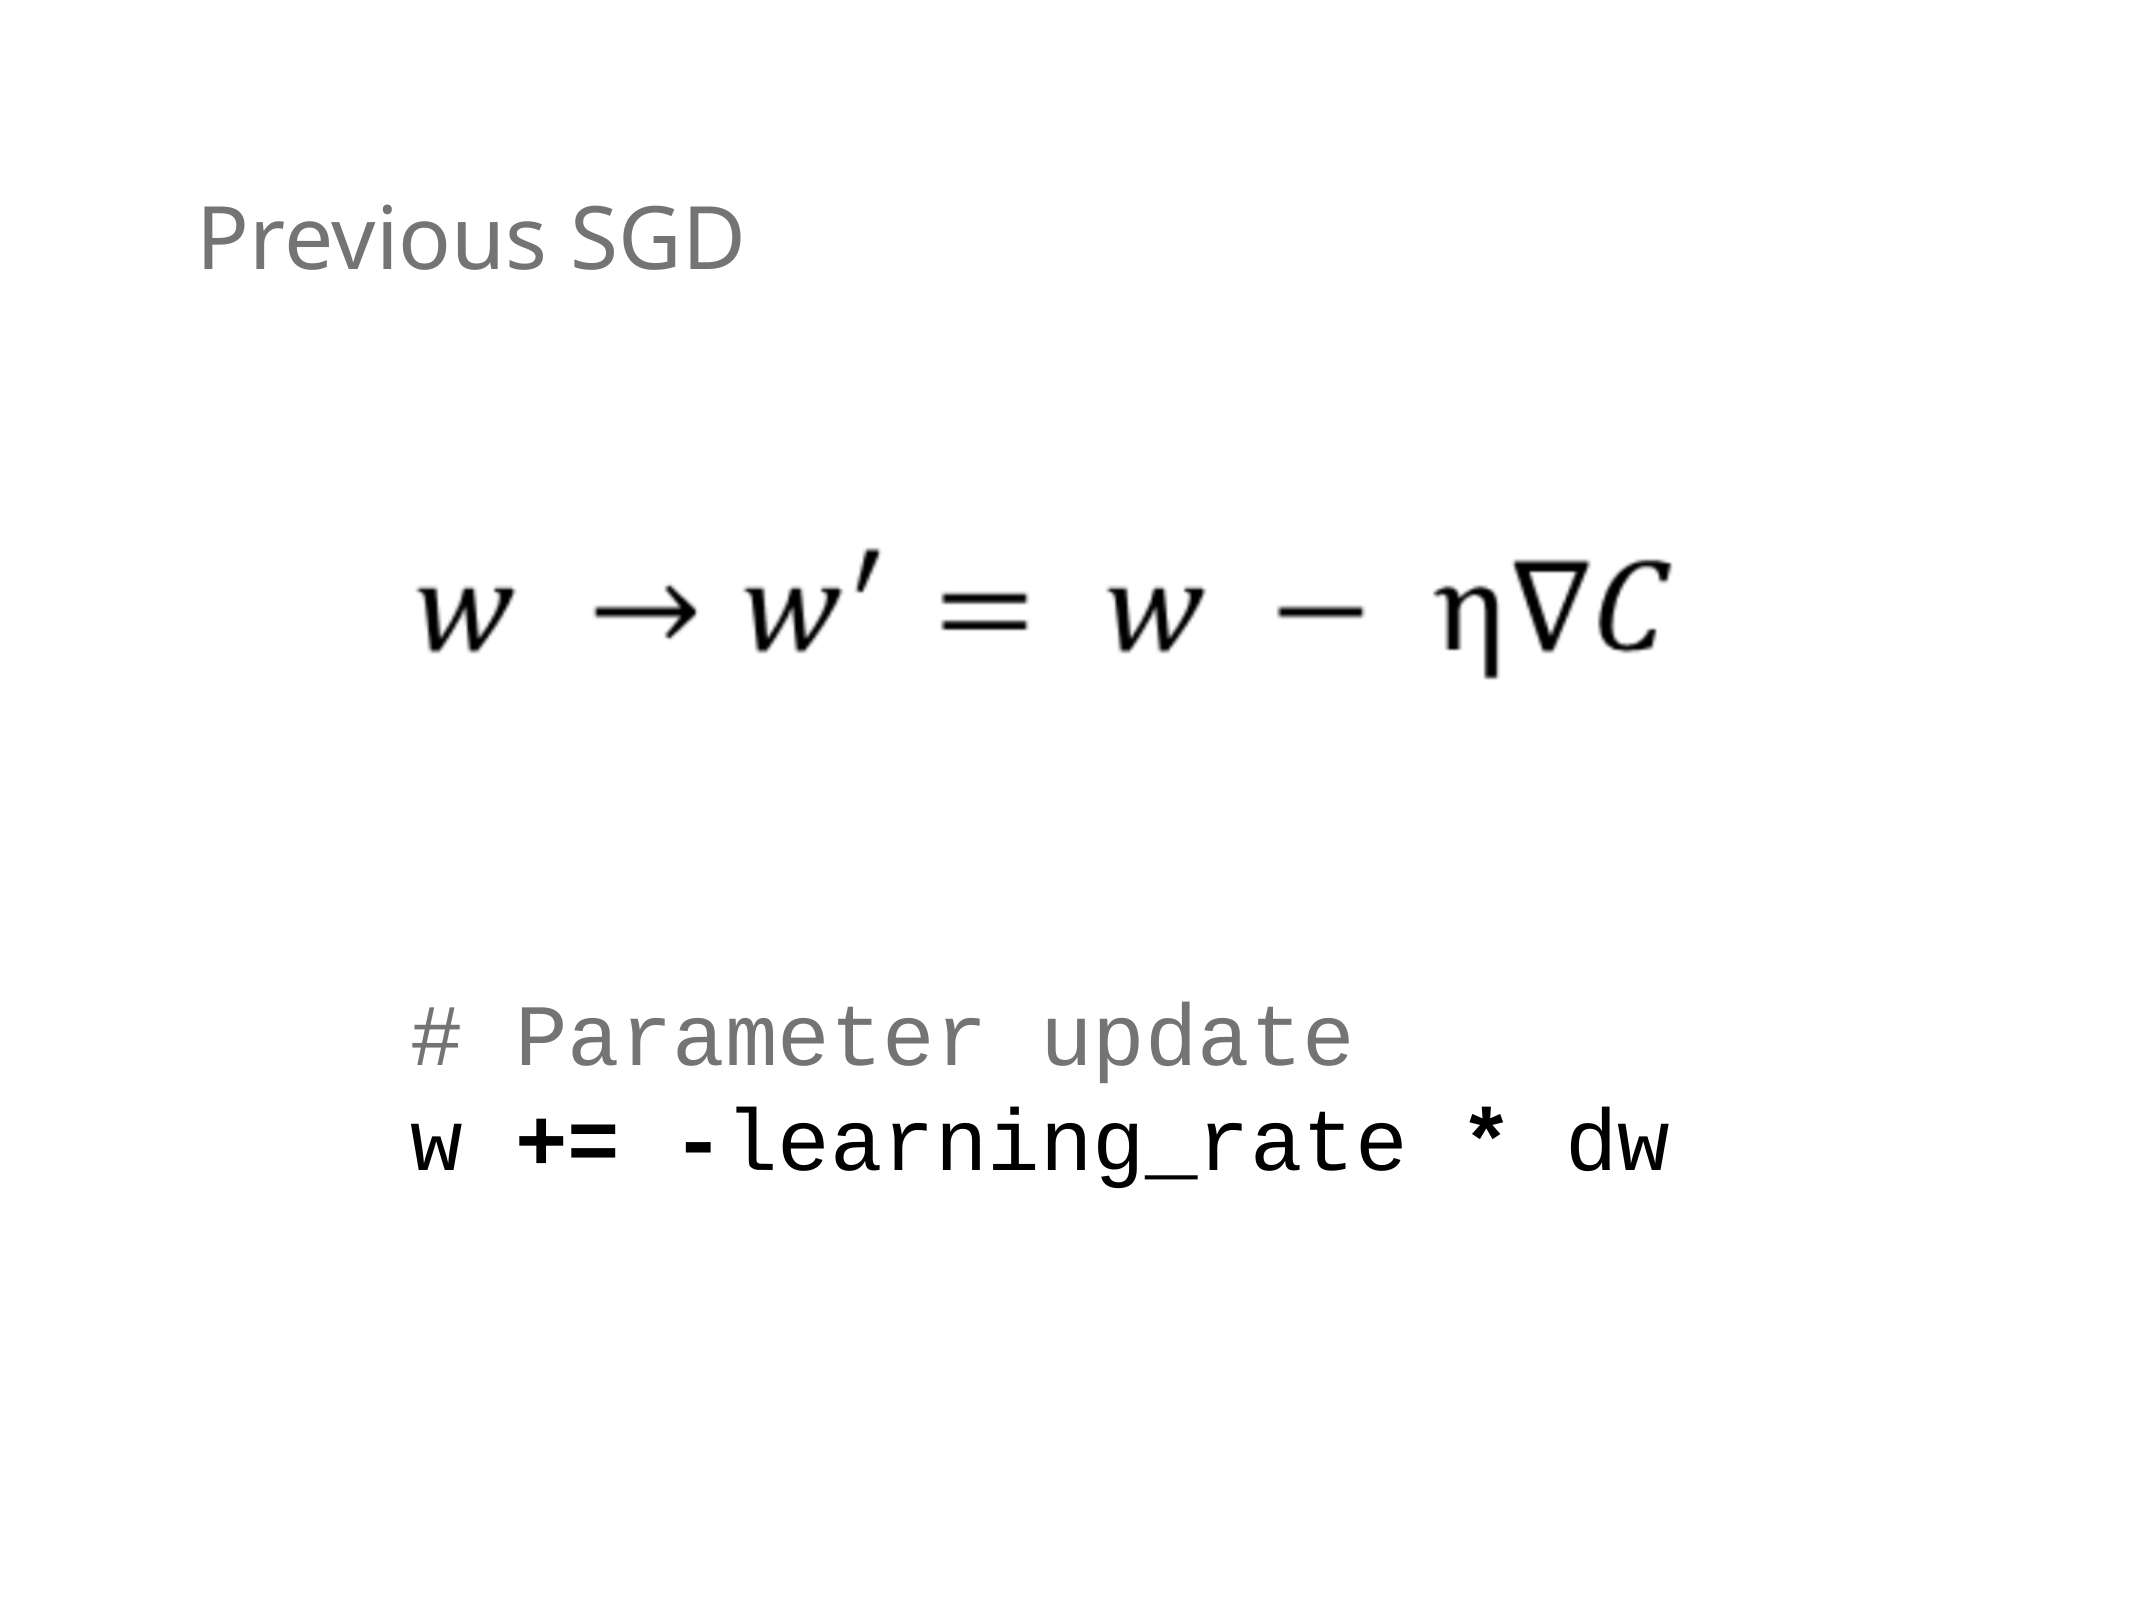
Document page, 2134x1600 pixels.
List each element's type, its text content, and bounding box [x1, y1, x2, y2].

text_box # Parameter update w += -learning_rate * dw [401, 969, 1679, 1197]
list Previous SGD [187, 173, 872, 296]
picture [328, 489, 1806, 806]
